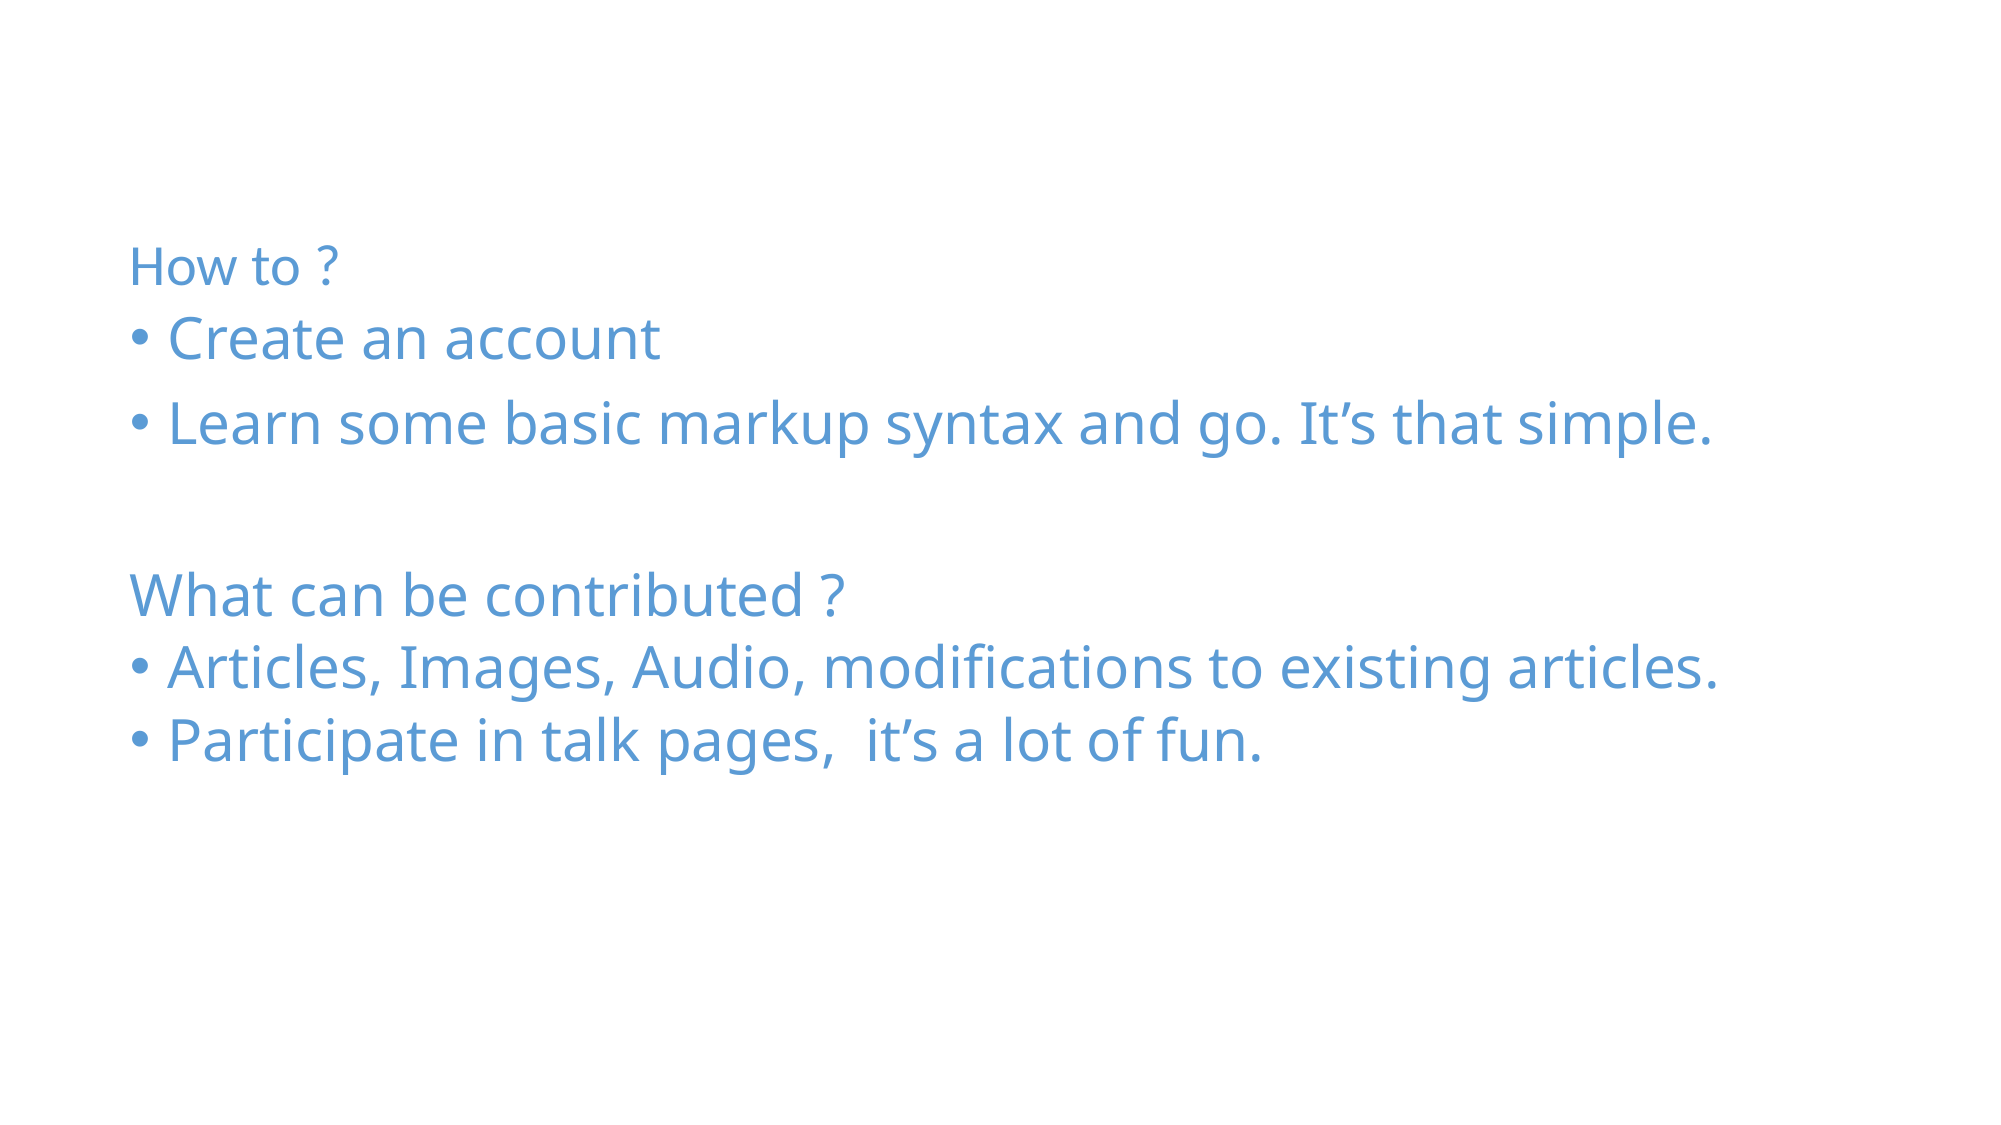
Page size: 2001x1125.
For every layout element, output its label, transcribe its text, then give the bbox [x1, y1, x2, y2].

list How to ? Create an account Learn some basic markup syntax and go. It’s that simple. What can be contributed ? Articles, Images, Audio, modifications to existing articles. Participate in talk pages, it’s a lot of fun. [115, 227, 1841, 942]
